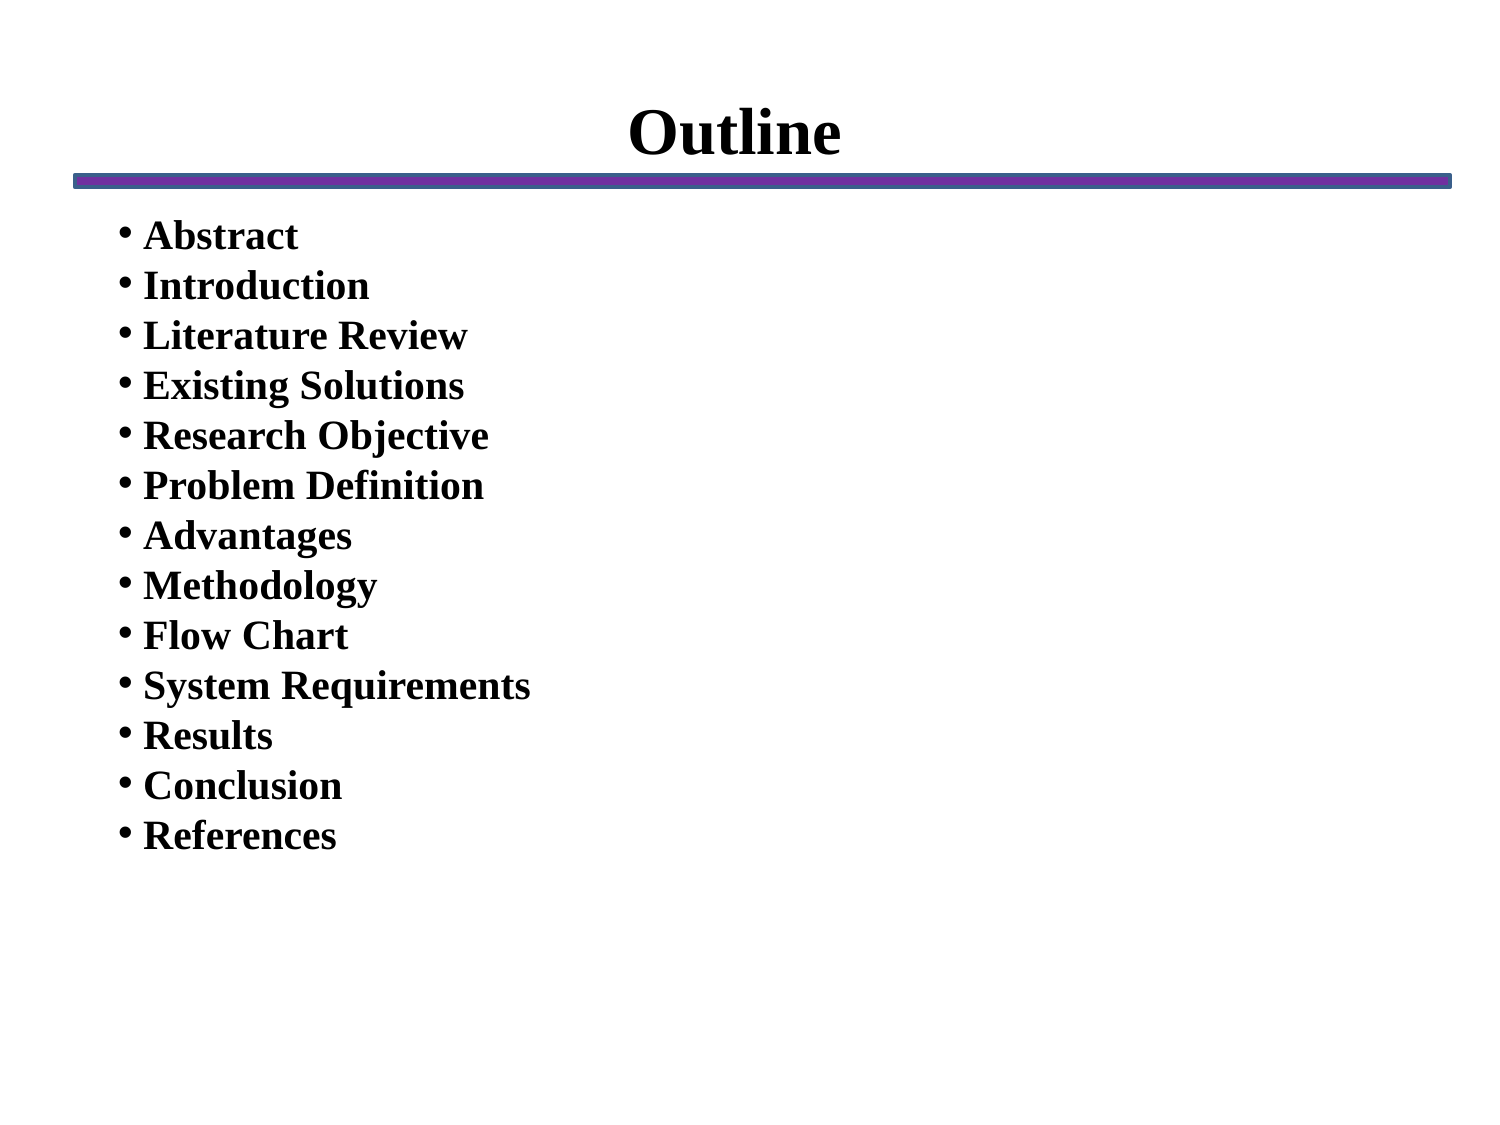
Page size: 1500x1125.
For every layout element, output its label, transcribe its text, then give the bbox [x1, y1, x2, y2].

text_box Outline [612, 80, 888, 175]
text_box [75, 174, 1450, 188]
text_box Abstract Introduction Literature Review Existing Solutions Research Objective Problem Definition Advantages Methodology Flow Chart System Requirements Results Conclusion References [103, 200, 1450, 888]
